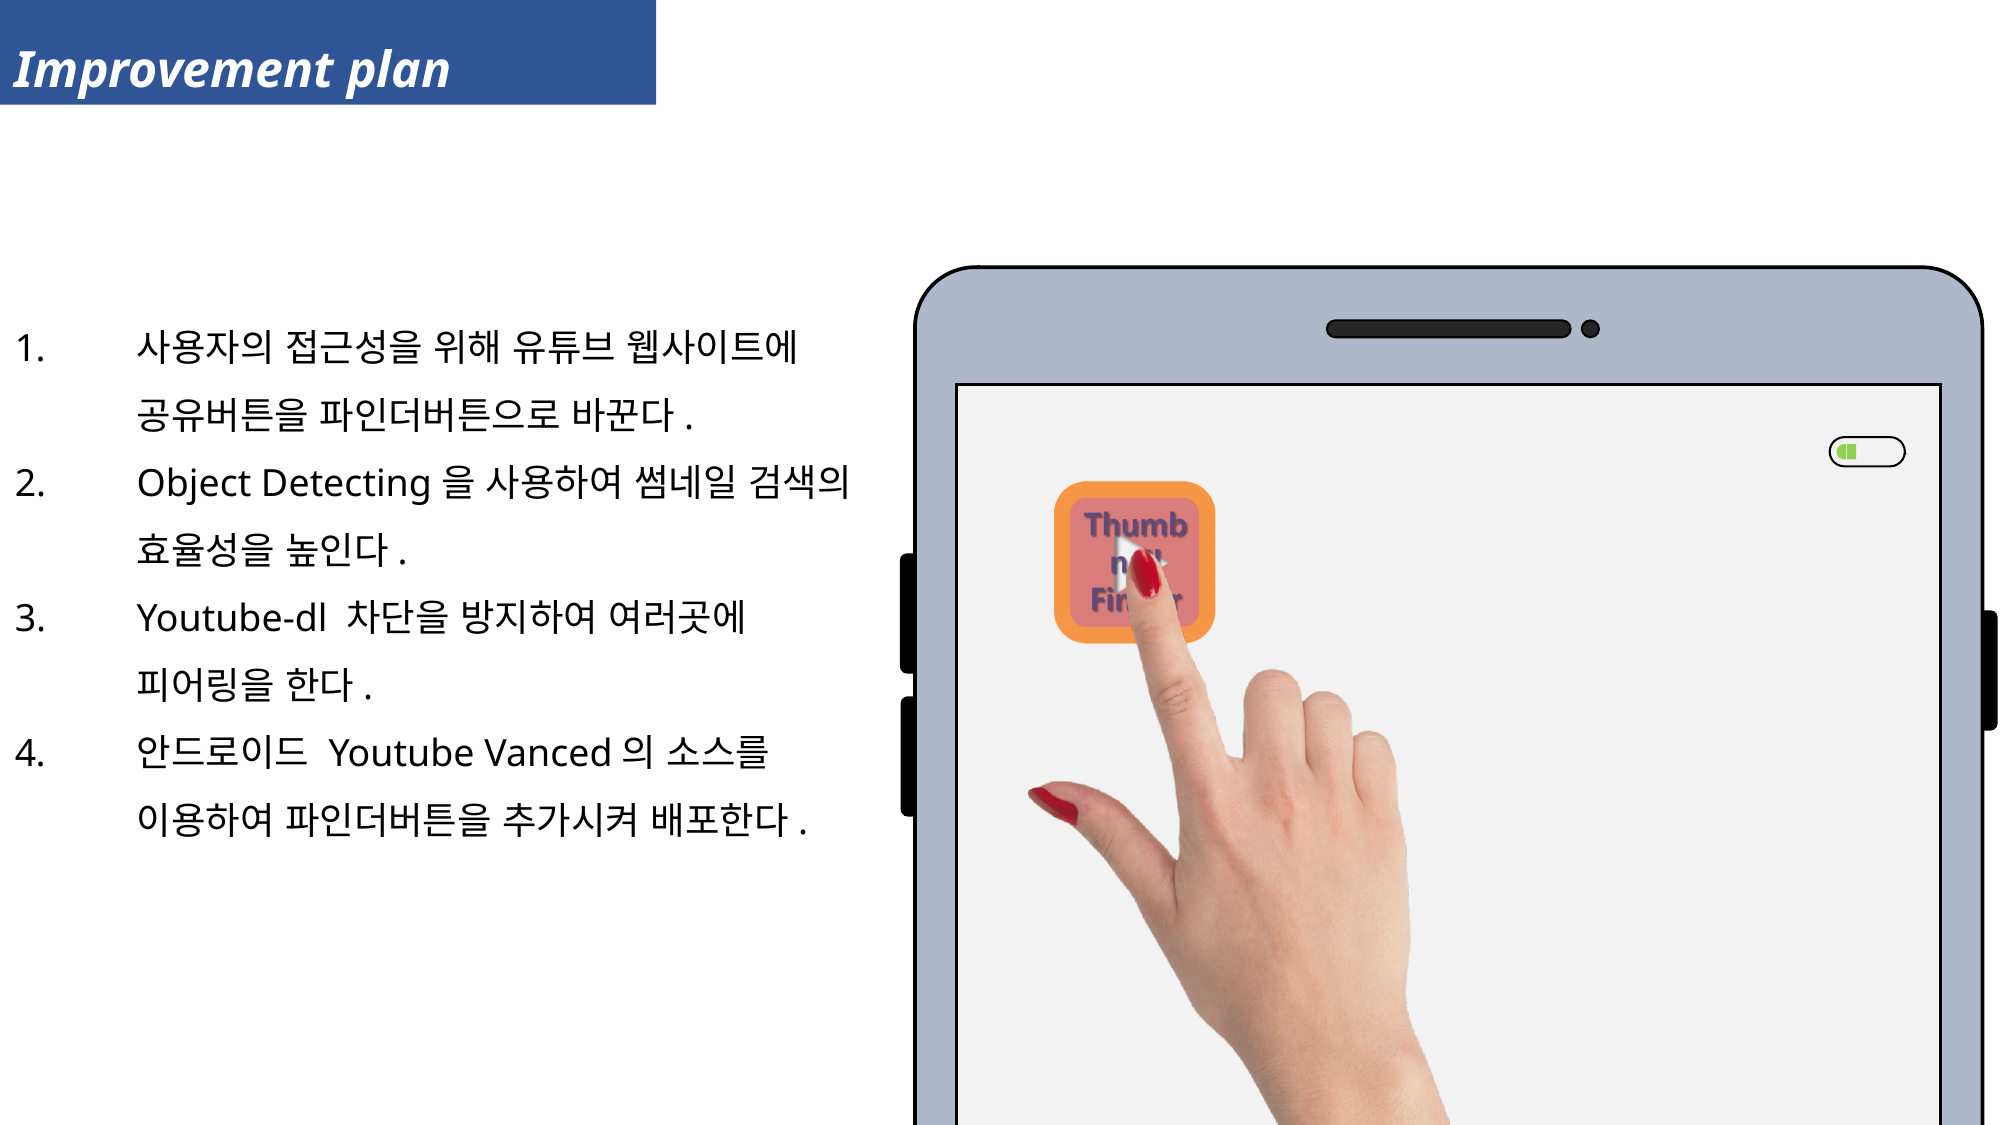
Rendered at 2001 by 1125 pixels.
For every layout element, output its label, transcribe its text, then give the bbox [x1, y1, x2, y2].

picture [1051, 480, 1444, 1125]
text_box 사용자의 접근성을 위해 유튜브 웹사이트에 공유버튼을 파인더버튼으로 바꾼다. Object Detecting을 사용하여 썸네일 검색의 효율성을 높인다. Youtube-dl 차단을 방지하여 여러곳에 피어링을 한다. 안드로이드 Youtube Vanced의 소스를 이용하여 파인더버튼을 추가시켜 배포한다. [0, 294, 878, 850]
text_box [901, 267, 1996, 1125]
text_box Improvement plan [0, 0, 657, 105]
